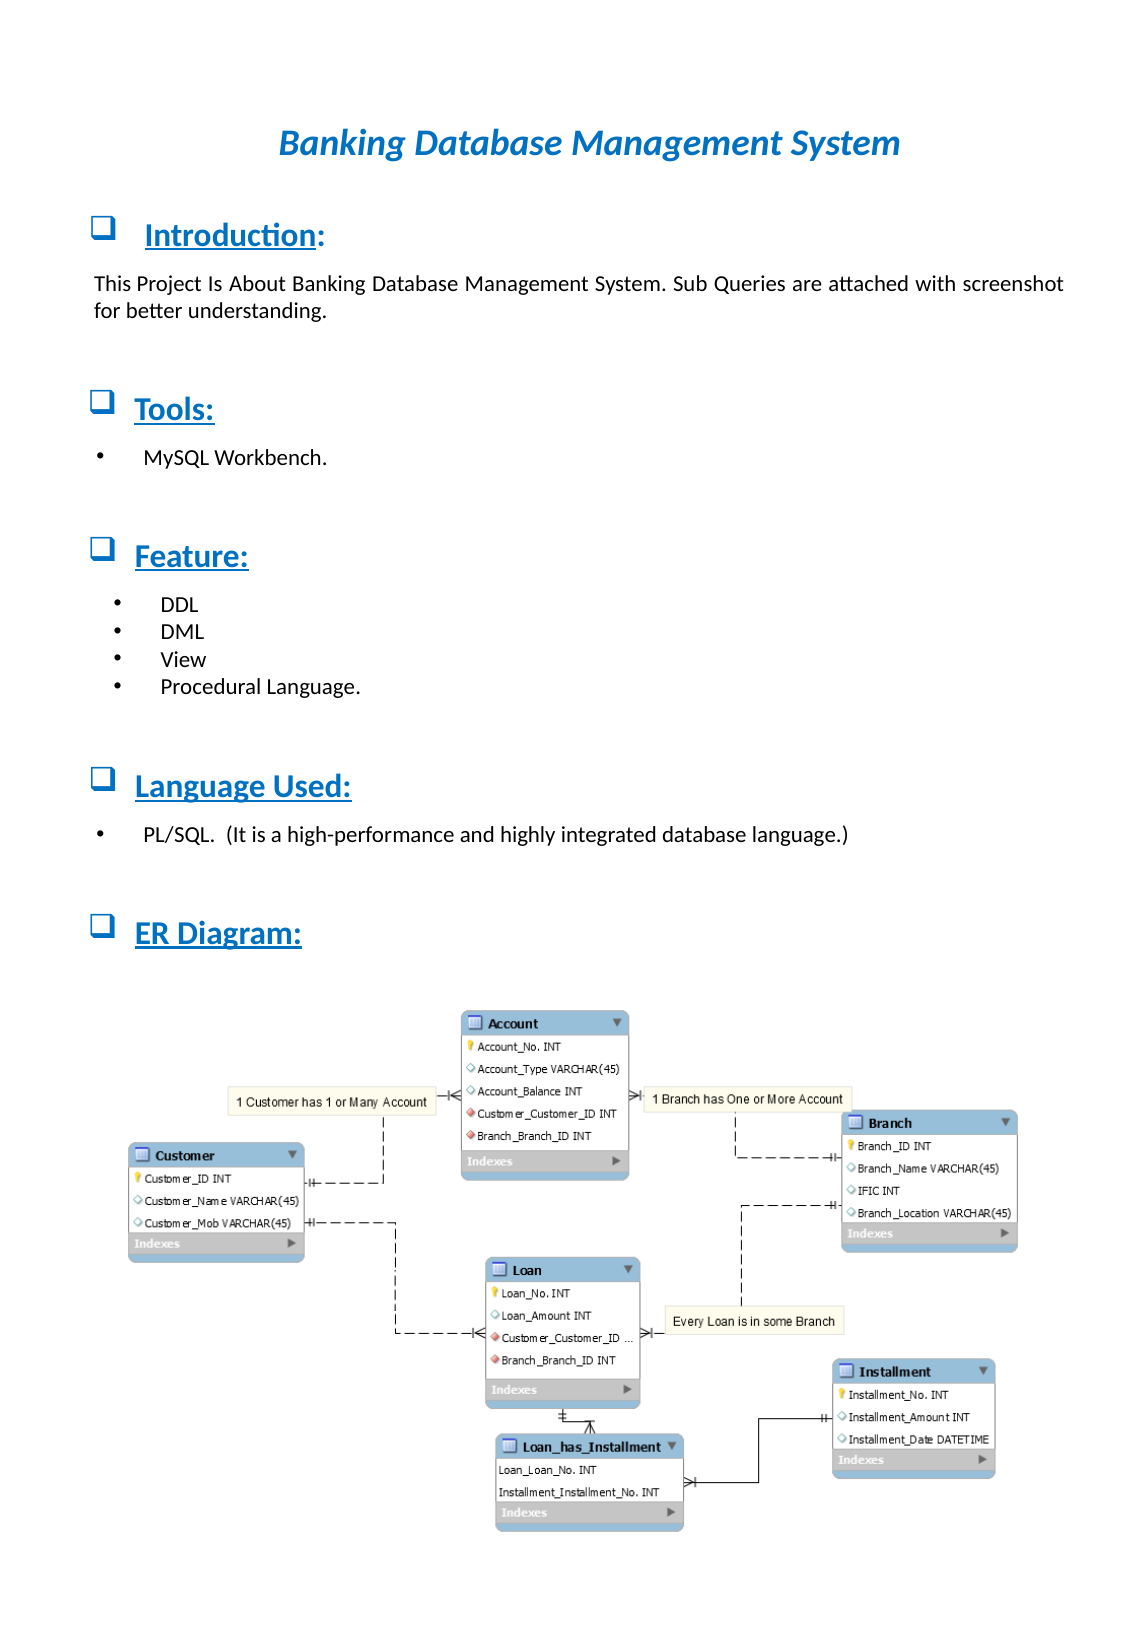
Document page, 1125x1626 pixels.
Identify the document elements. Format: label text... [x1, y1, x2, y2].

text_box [71, 756, 1082, 855]
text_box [71, 526, 1099, 709]
text_box Banking Database Management System [263, 110, 918, 170]
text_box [71, 903, 1027, 1542]
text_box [71, 379, 1082, 478]
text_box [71, 205, 1080, 331]
